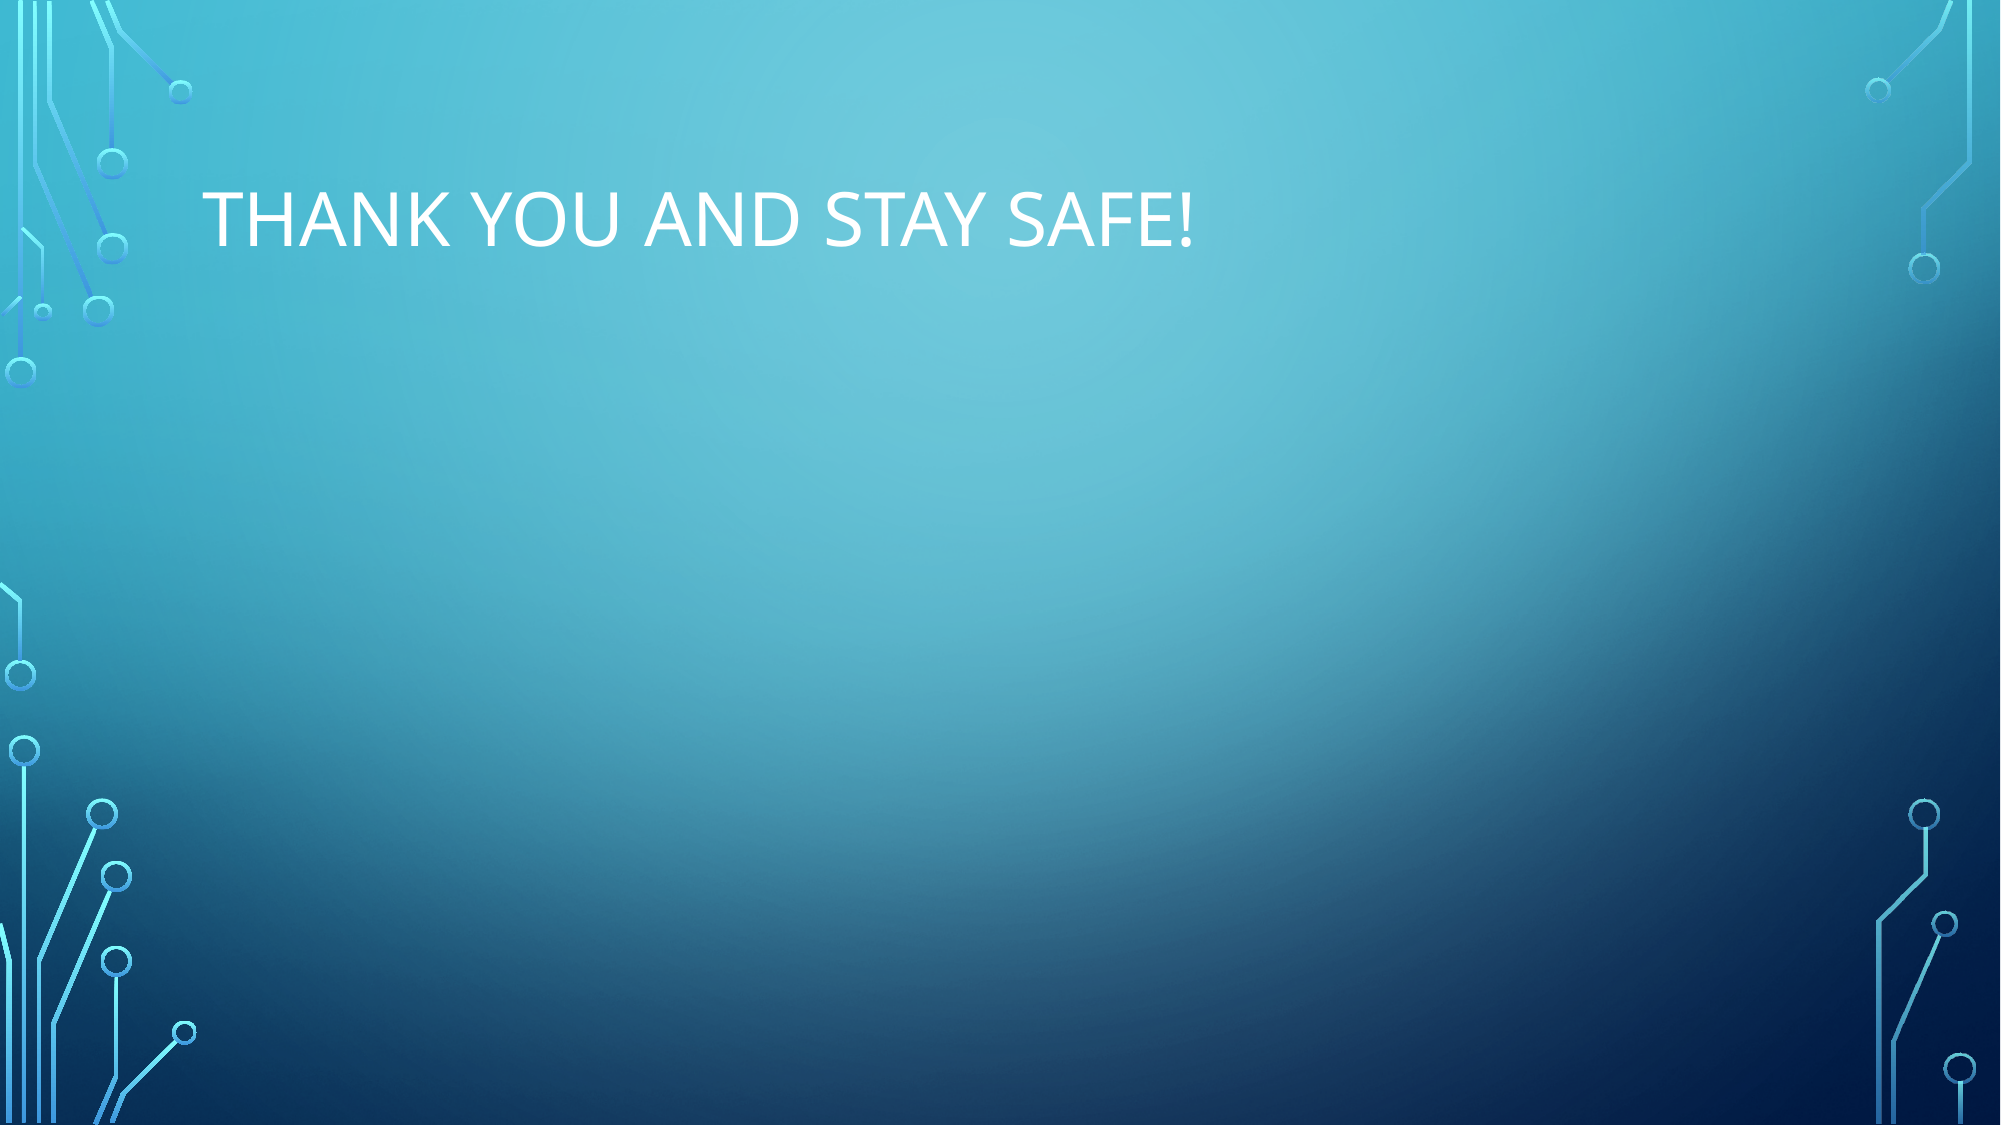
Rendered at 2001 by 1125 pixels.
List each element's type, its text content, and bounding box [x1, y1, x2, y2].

title Thank YOU And stay safe! [187, 101, 1813, 344]
